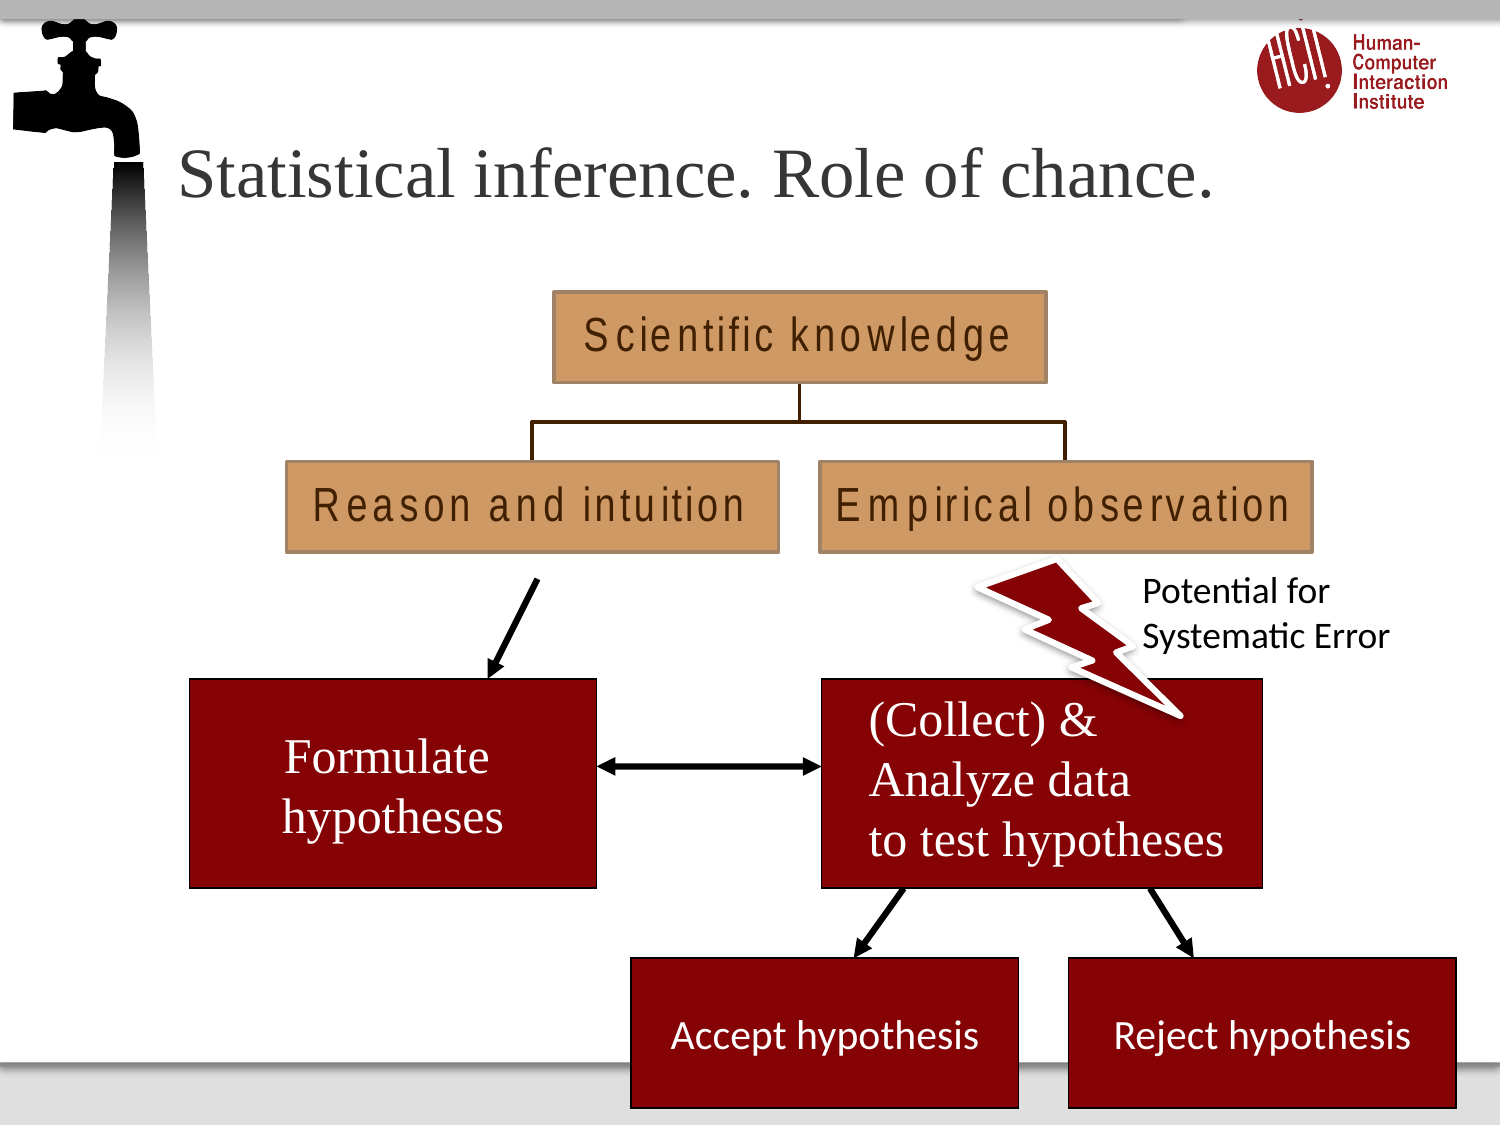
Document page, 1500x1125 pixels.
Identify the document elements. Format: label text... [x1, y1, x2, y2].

text_box Reject hypothesis [1068, 958, 1457, 1109]
text_box Formulate hypotheses [189, 678, 597, 889]
text_box Accept hypothesis [631, 958, 1019, 1109]
text_box [596, 760, 822, 773]
text_box [821, 678, 1263, 889]
text_box Potential for Systematic Error [1127, 558, 1406, 664]
text_box [1149, 888, 1194, 959]
text_box [853, 888, 904, 959]
text_box [487, 578, 538, 679]
text_box [974, 567, 1184, 719]
text_box Statistical inference. Role of chance. [162, 75, 1438, 263]
picture [13, 20, 140, 158]
picture [1257, 20, 1447, 113]
text_box (Collect) & Analyze data to test hypotheses [853, 678, 1286, 874]
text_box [279, 284, 1319, 560]
